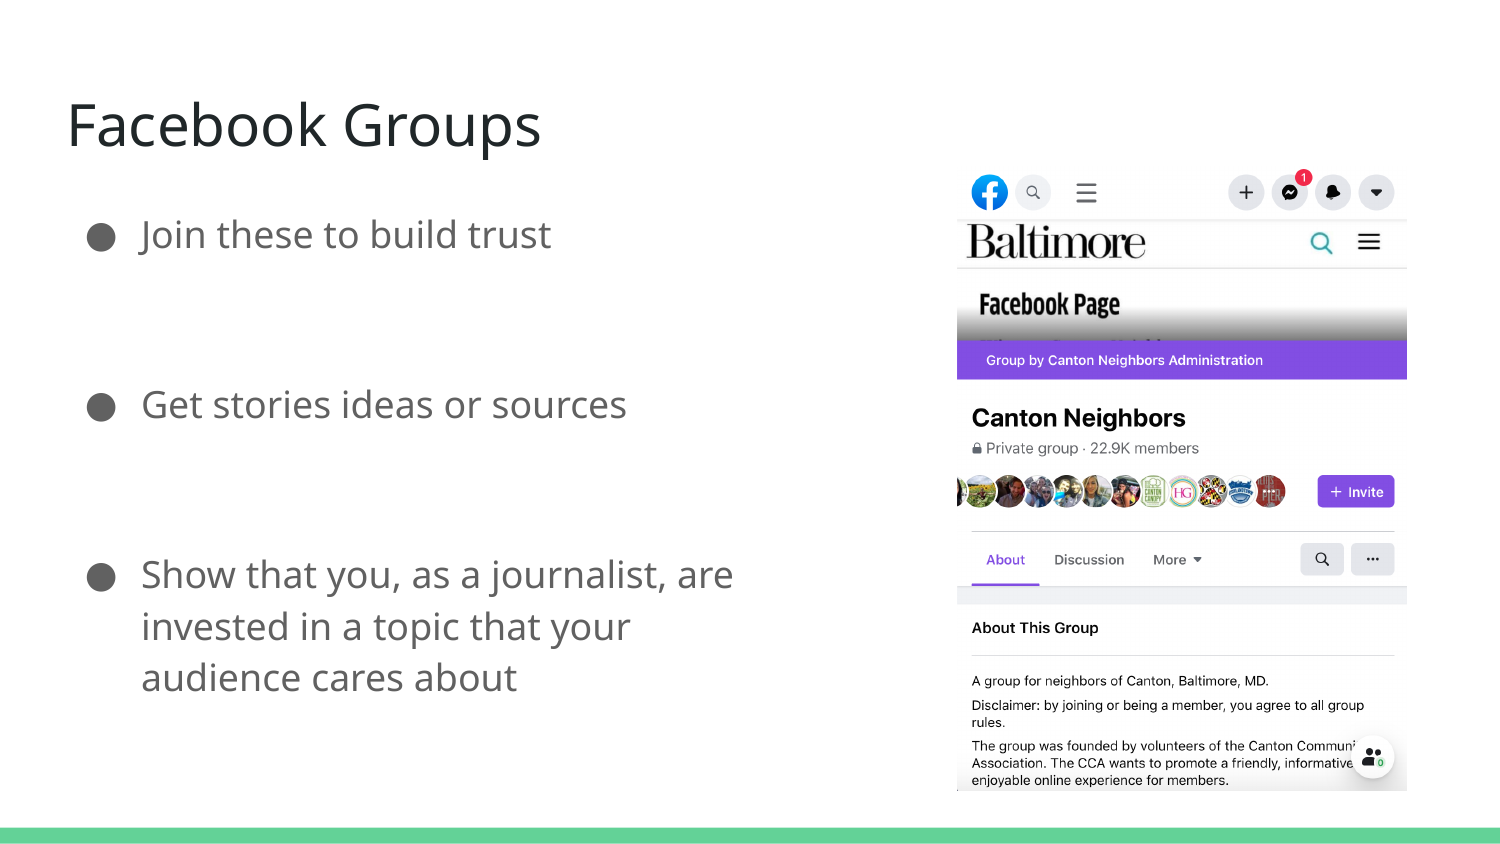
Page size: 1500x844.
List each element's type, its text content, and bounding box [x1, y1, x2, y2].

list Join these to build trust Get stories ideas or sources Show that you, as a journalist, are invested in a topic that your audience cares about [51, 189, 750, 750]
title Facebook Groups [51, 72, 1449, 167]
picture [957, 166, 1407, 791]
